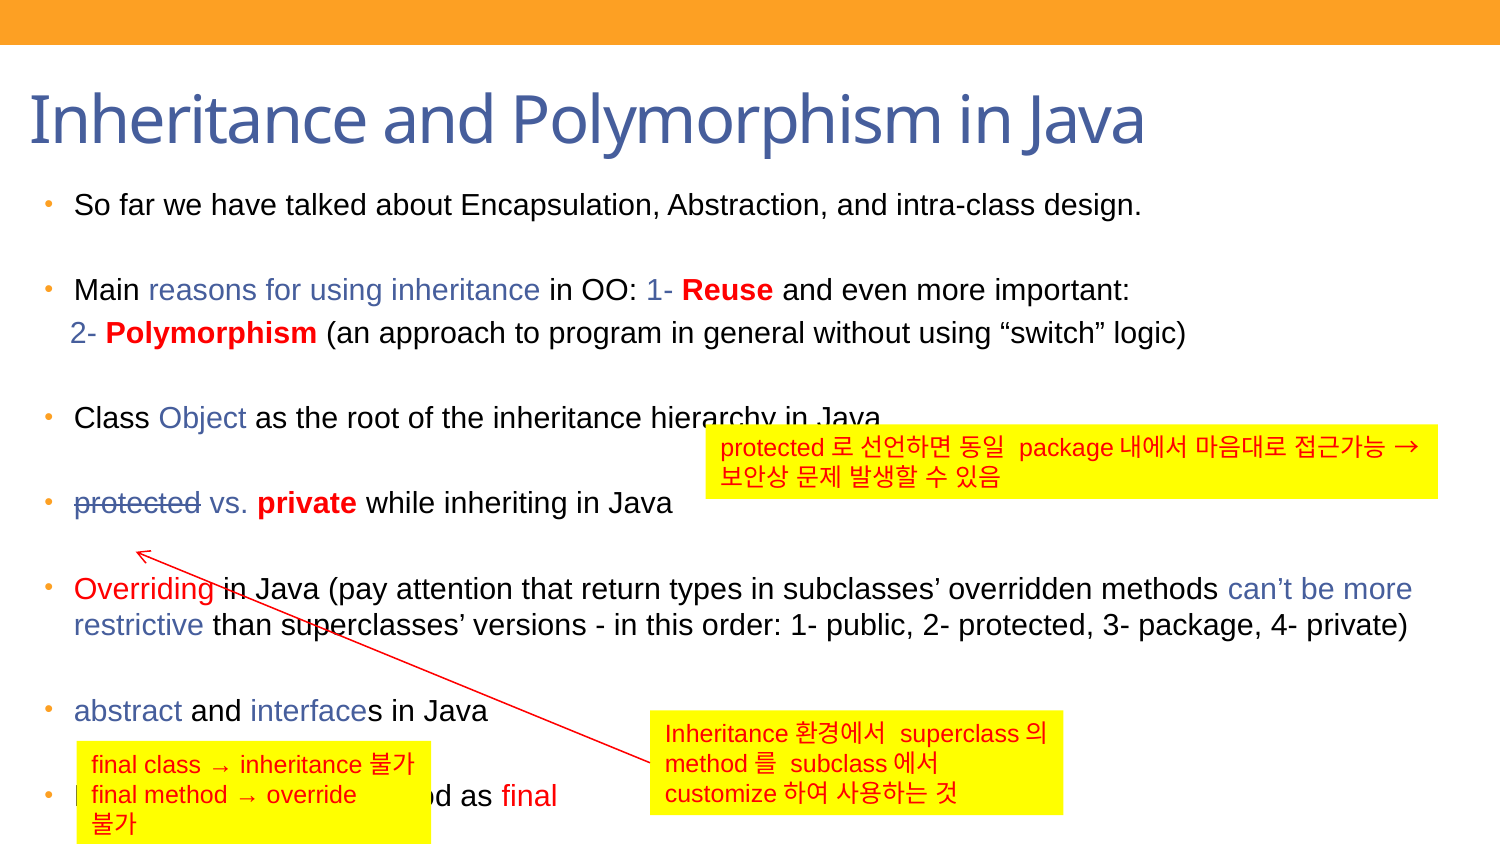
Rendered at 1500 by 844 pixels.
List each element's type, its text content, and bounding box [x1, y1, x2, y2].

text_box Inheritance and Polymorphism in Java [14, 55, 1486, 178]
text_box protected로 선언하면 동일 package내에서 마음대로 접근가능 → 보안상 문제 발생할 수 있음 [705, 424, 1438, 499]
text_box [135, 551, 651, 764]
text_box final class → inheritance불가 final method → override 불가 [76, 740, 432, 844]
list So far we have talked about Encapsulation, Abstraction, and intra-class design. Main reasons for using inheritance in OO: 1- Reuse and even more important: 2- Polymorphism (an approach to program in general without using “switch” logic) Class Object as the root of the inheritance hierarchy in Java protected vs. private while inheriting in Java Overriding in Java (pay attention that return types in subclasses’ overridden methods can’t be more restrictive than superclasses’ versions - in this order: 1- public, 2- protected, 3- package, 4- private) abstract and interfaces in Java Declaring a class or method as final [29, 178, 1471, 824]
text_box Inheritance환경에서 superclass의 method를 subclass에서 customize하여 사용하는 것 [650, 710, 1064, 816]
